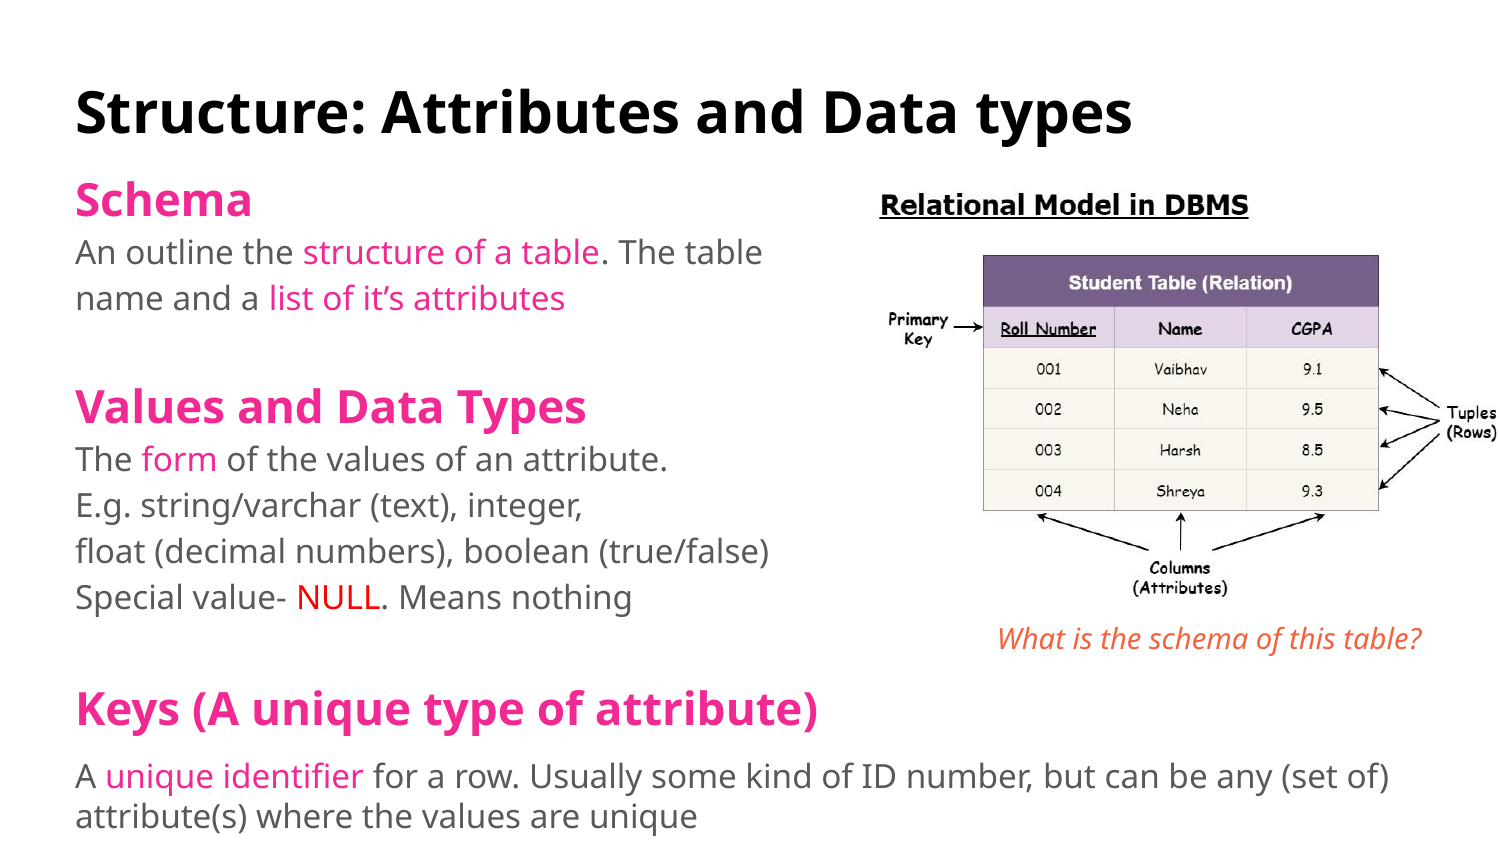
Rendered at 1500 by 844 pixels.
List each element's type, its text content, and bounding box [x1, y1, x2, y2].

list Schema An outline the structure of a table. The table name and a list of it’s attributes Values and Data Types The form of the values of an attribute. E.g. string/varchar (text), integer, float (decimal numbers), boolean (true/false) Special value- NULL. Means nothing Keys (A unique type of attribute) A unique identifier for a row. Usually some kind of ID number, but can be any (set of) attribute(s) where the values are unique [75, 162, 1402, 723]
title Structure: Attributes and Data types [75, 75, 1343, 162]
text_box What is the schema of this table? [701, 599, 1444, 671]
picture [856, 168, 1500, 645]
